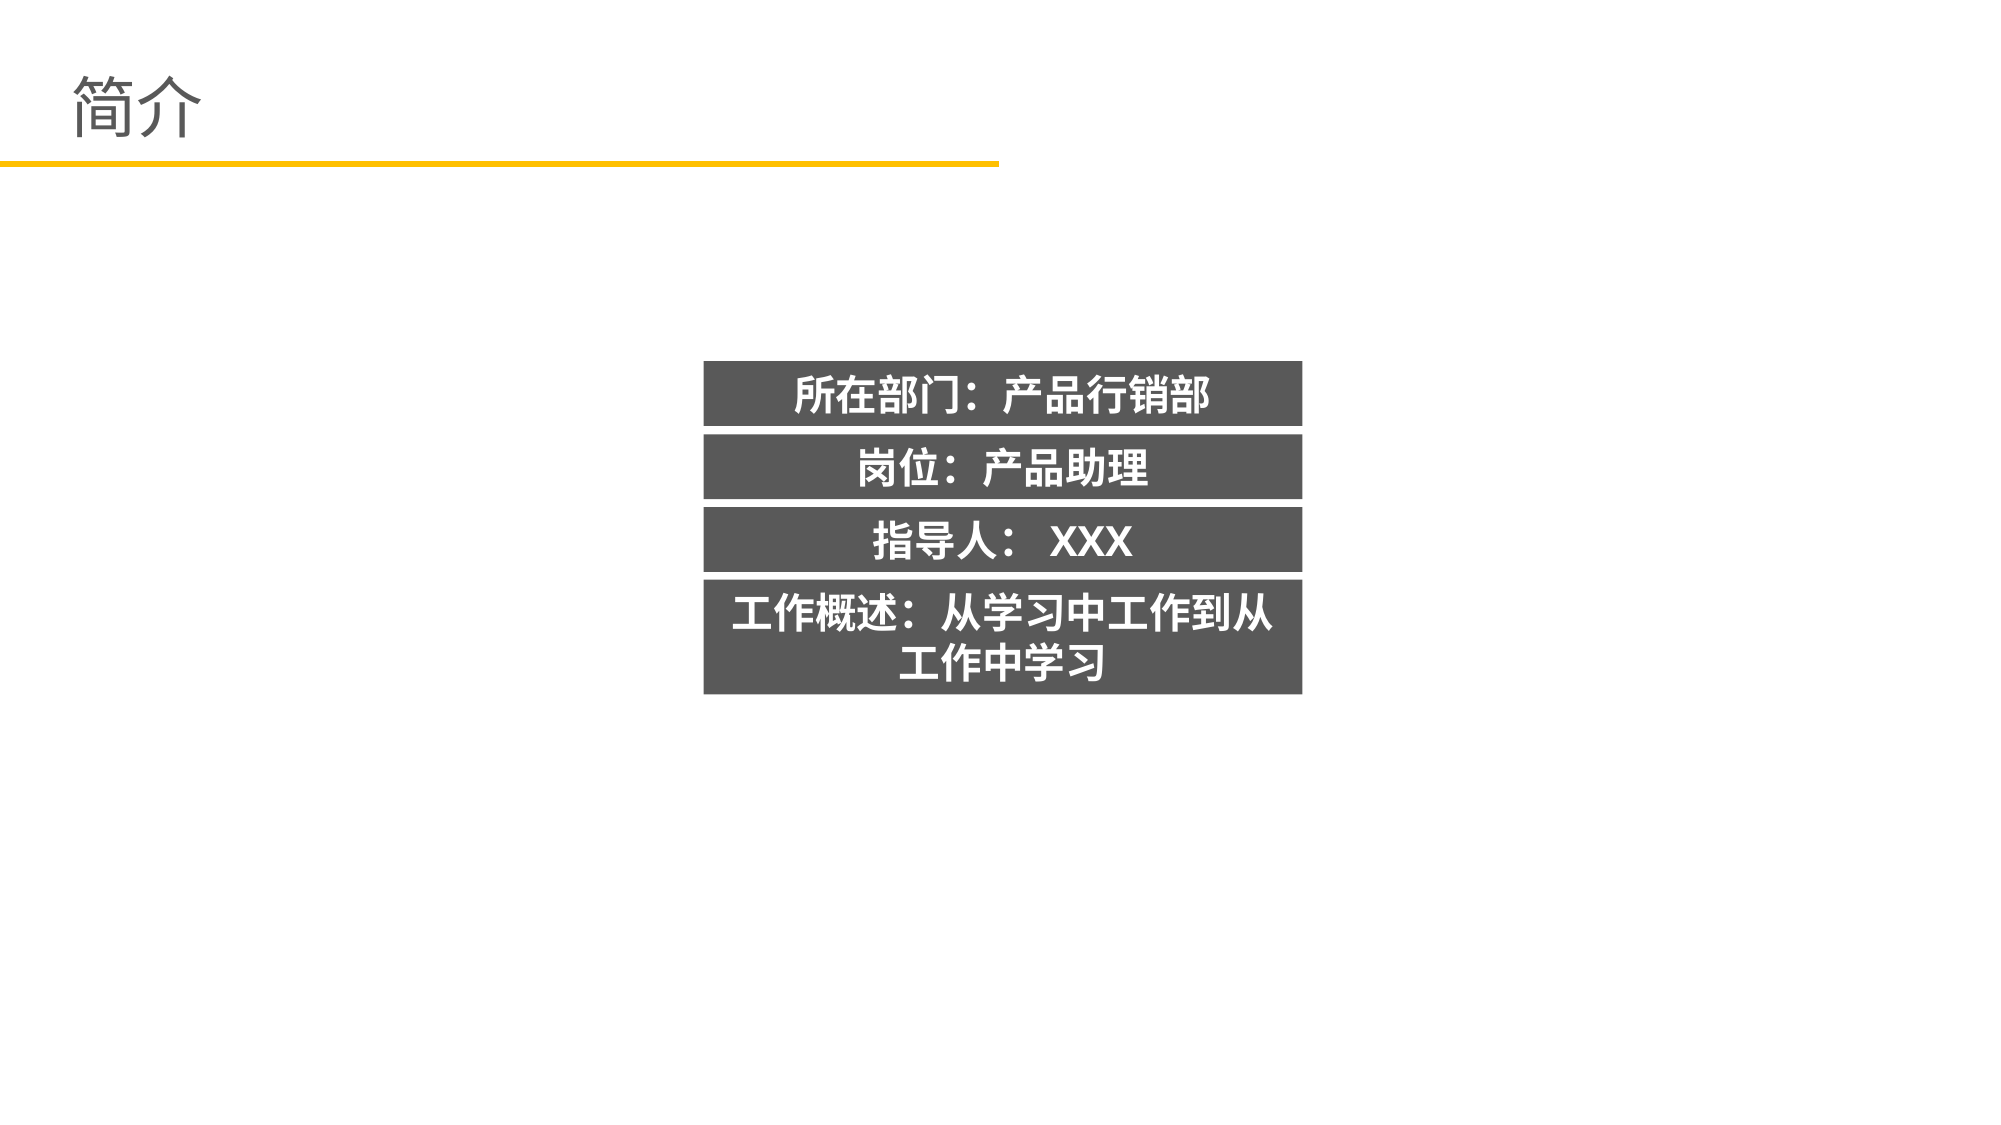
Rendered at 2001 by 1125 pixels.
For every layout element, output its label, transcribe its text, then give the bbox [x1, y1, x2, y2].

text_box 简介 [70, 65, 634, 146]
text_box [116, 288, 1890, 858]
